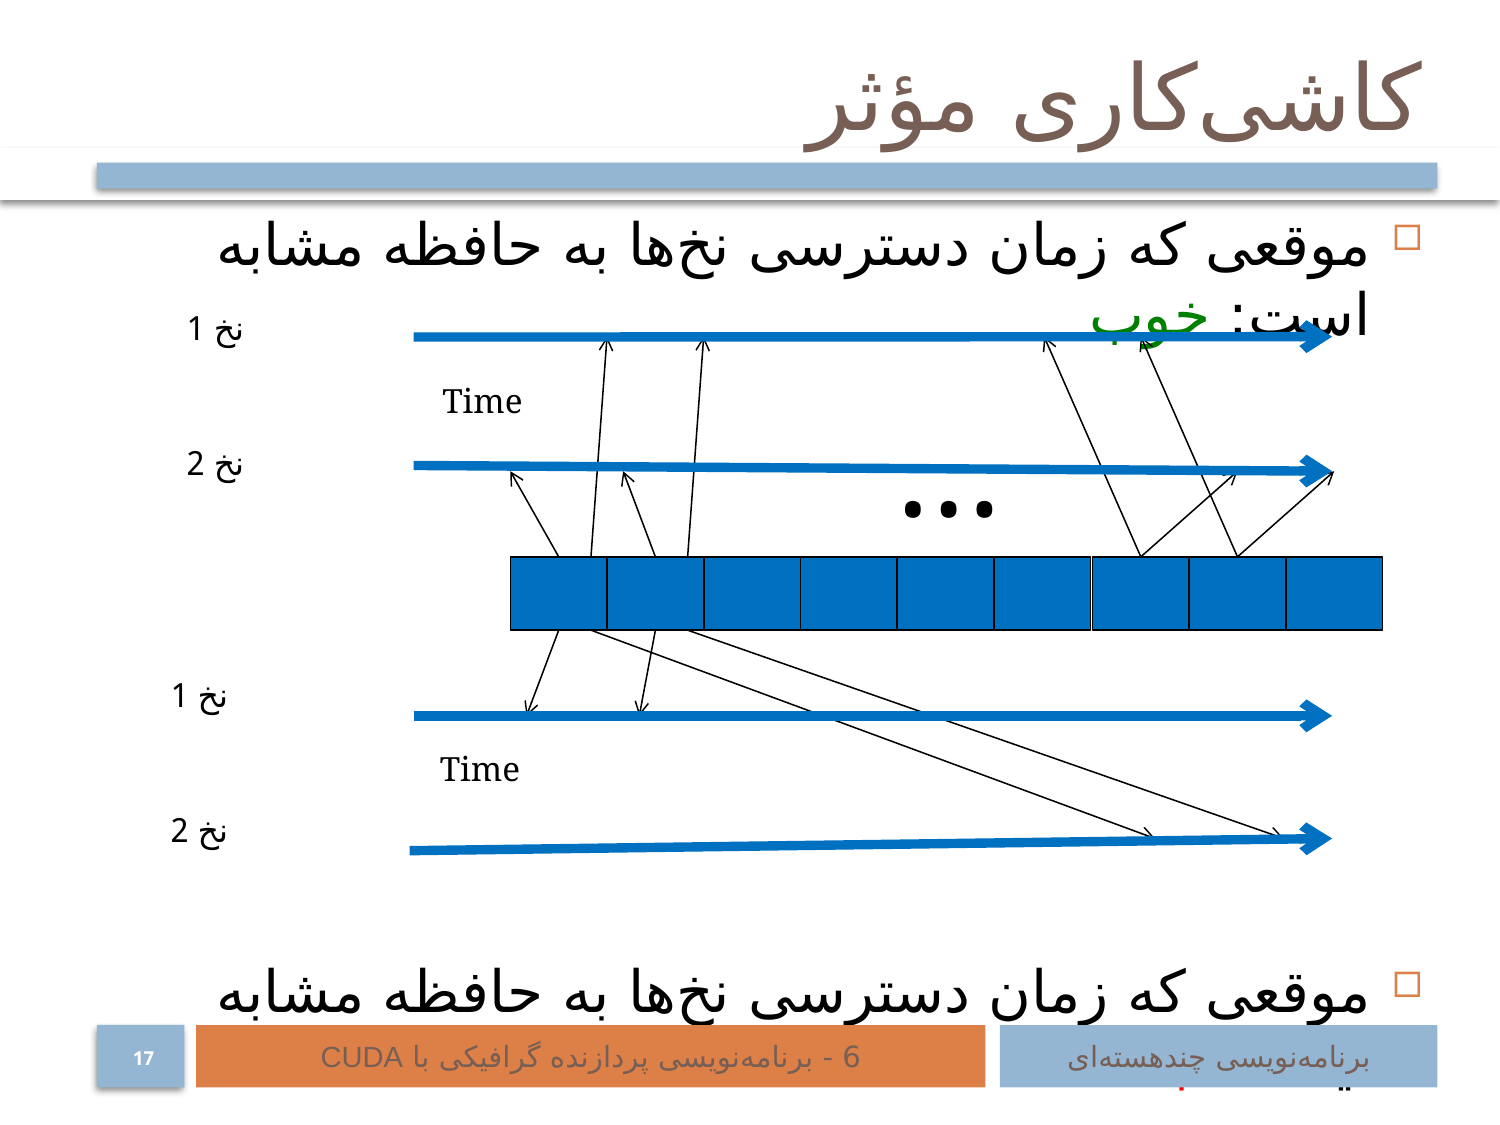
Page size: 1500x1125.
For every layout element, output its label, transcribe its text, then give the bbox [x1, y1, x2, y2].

title کاشی‌کاری مؤثر [100, 37, 1438, 150]
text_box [155, 299, 1383, 858]
list موقعی که زمان دسترسی نخ‌ها به حافظه مشابه است: خوب موقعی که زمان دسترسی نخ‌ها به حافظه مشابه نیست: بد [100, 200, 1438, 1000]
slide_number برنامه‌نویسی چند‌هسته‌ای [999, 1025, 1438, 1088]
footer 6 - برنامه‌نویسی پردازنده گرافیکی با CUDA [196, 1025, 986, 1088]
slide_number 17 [99, 1038, 188, 1079]
